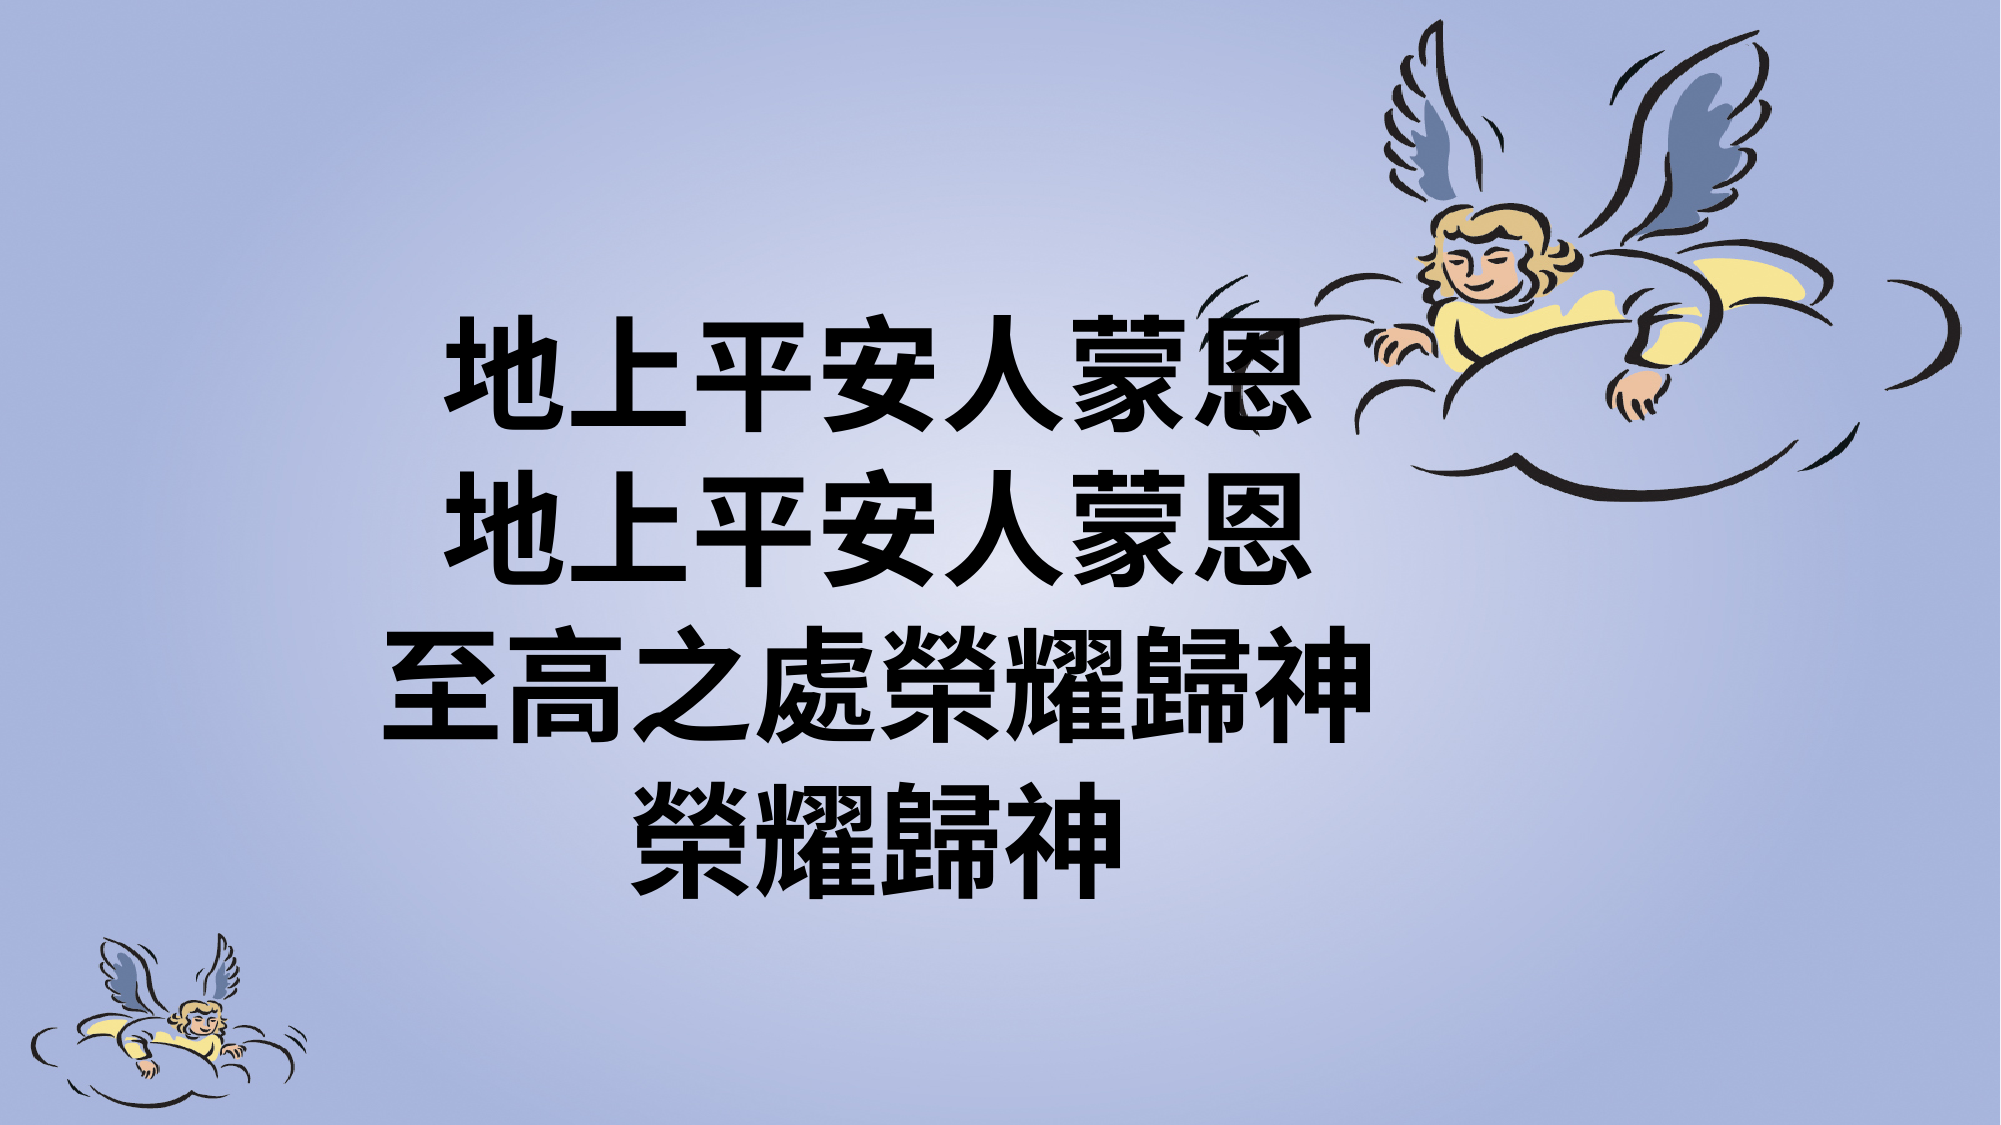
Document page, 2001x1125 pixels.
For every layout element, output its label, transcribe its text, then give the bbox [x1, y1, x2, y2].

picture [0, 0, 2001, 1125]
list 地上平安人蒙恩 地上平安人蒙恩 至高之處榮耀歸神 榮耀歸神 [210, 156, 1547, 1073]
